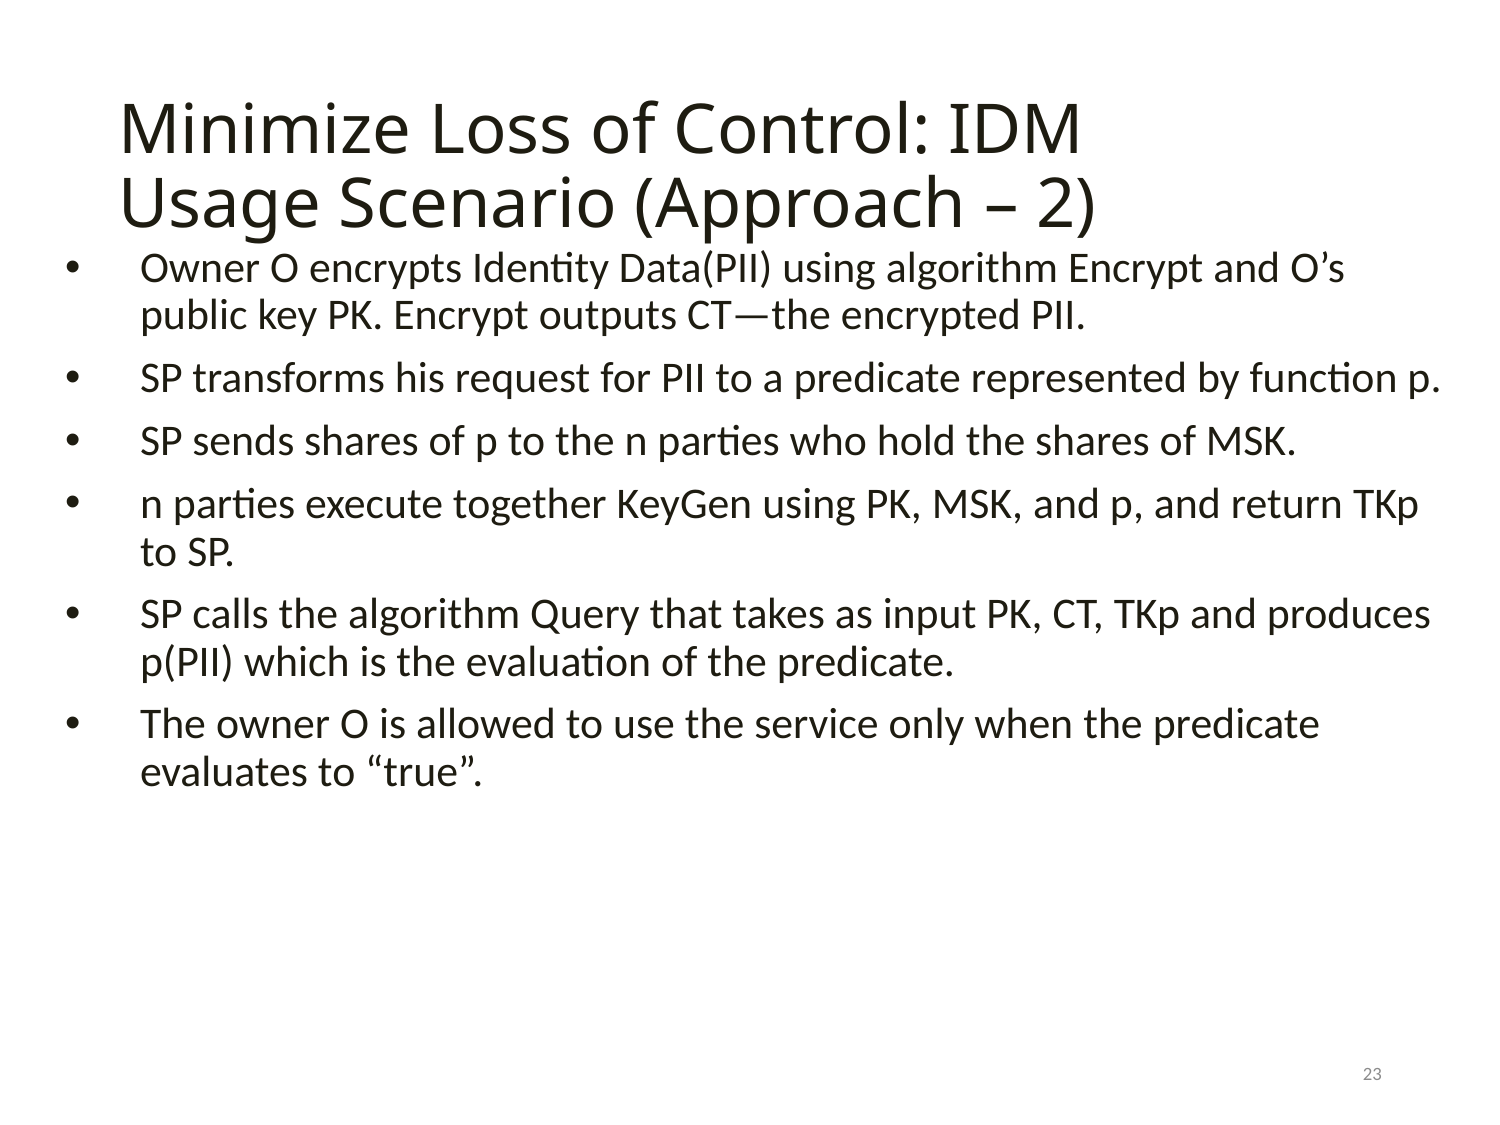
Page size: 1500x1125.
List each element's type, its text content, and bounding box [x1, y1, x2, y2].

title Minimize Loss of Control: IDM Usage Scenario (Approach – 2) [103, 59, 1397, 237]
slide_number 23 [1059, 1042, 1397, 1103]
list Owner O encrypts Identity Data(PII) using algorithm Encrypt and O’s public key PK. Encrypt outputs CT—the encrypted PII. SP transforms his request for PII to a predicate represented by function p. SP sends shares of p to the n parties who hold the shares of MSK. n parties execute together KeyGen using PK, MSK, and p, and return TKp to SP. SP calls the algorithm Query that takes as input PK, CT, TKp and produces p(PII) which is the evaluation of the predicate. The owner O is allowed to use the service only when the predicate evaluates to “true”. [50, 237, 1466, 1063]
